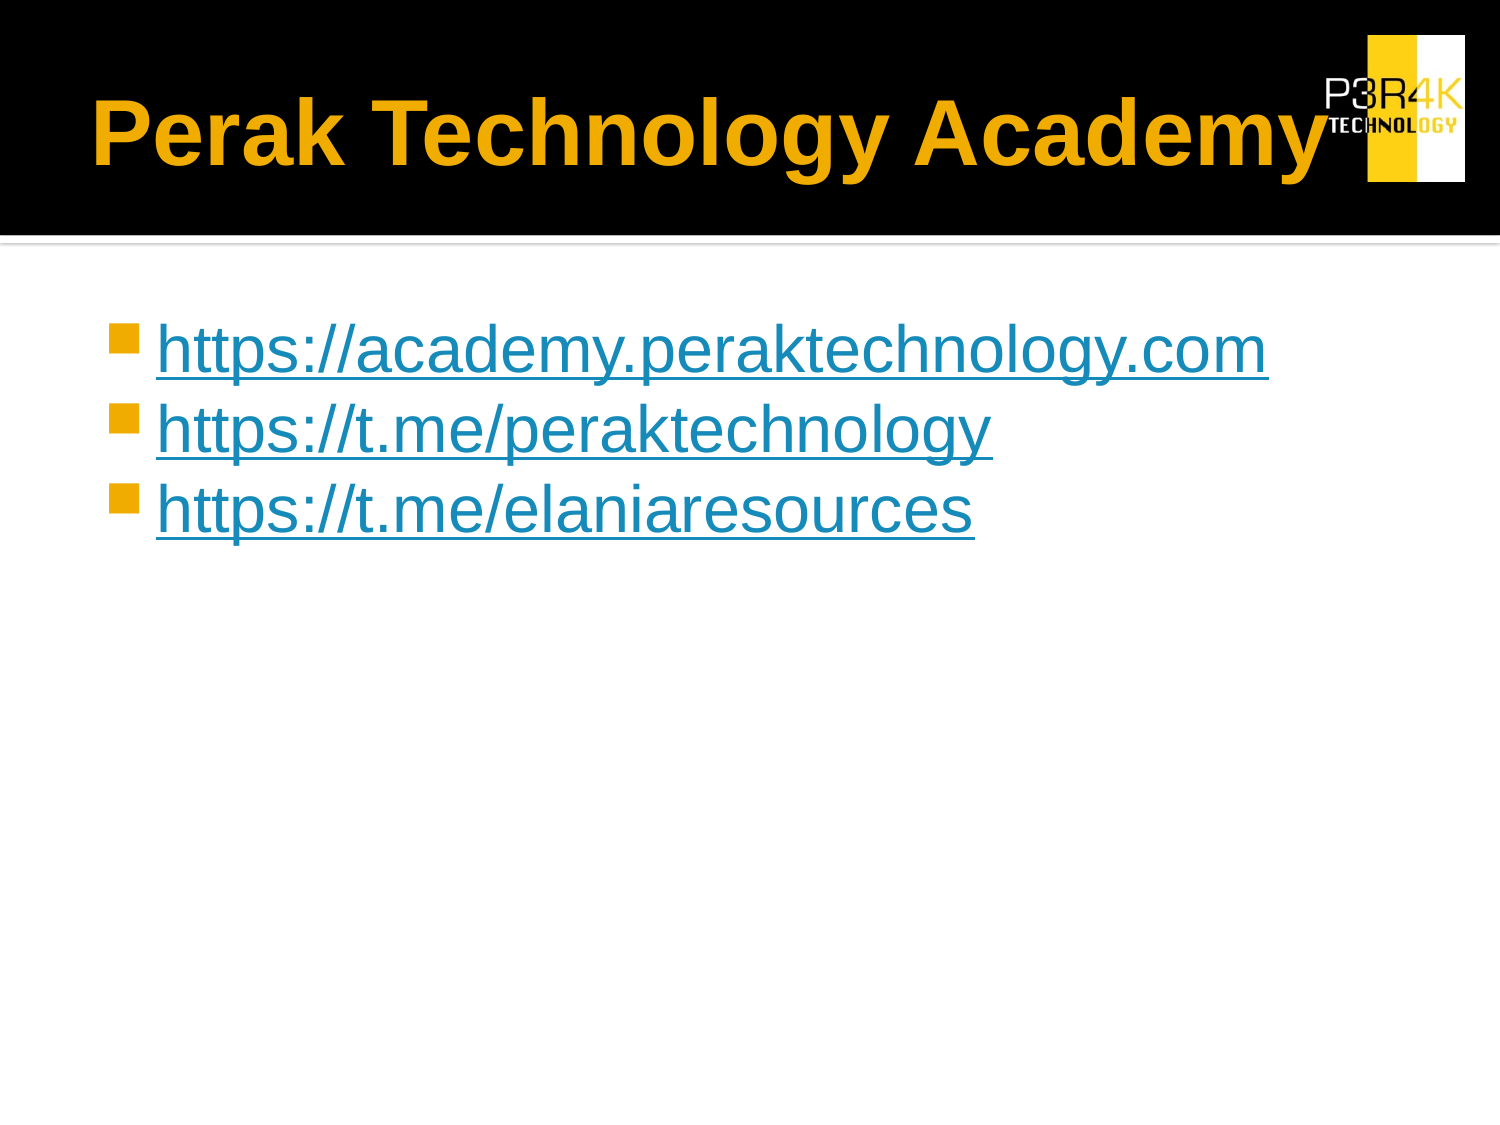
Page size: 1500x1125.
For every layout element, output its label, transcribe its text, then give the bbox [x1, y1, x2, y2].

title Perak Technology Academy [75, 25, 1425, 231]
picture [1425, 35, 1465, 182]
list https://academy.peraktechnology.com https://t.me/peraktechnology https://t.me/elaniaresources [75, 291, 1425, 1050]
